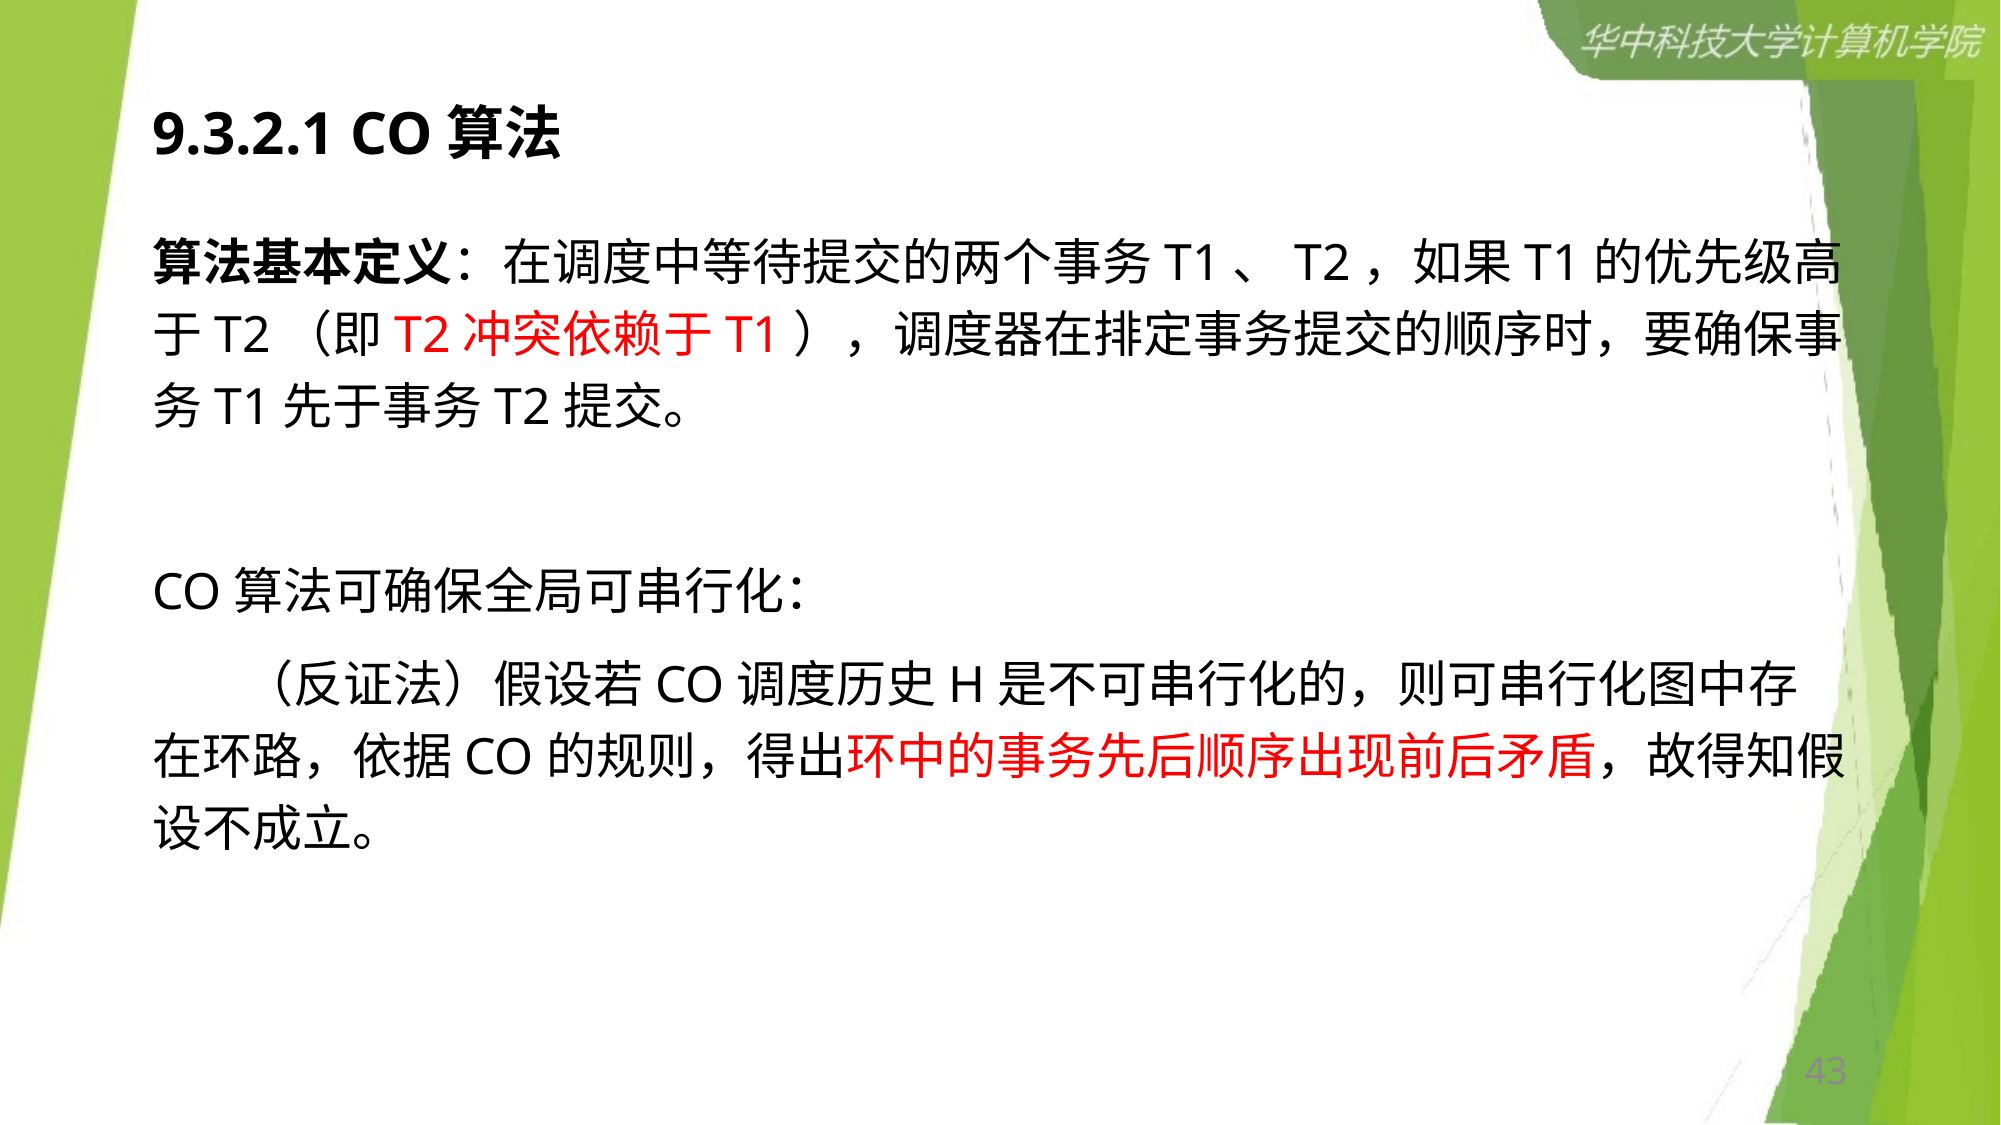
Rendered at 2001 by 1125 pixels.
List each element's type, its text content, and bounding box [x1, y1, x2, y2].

slide_number 43 [1412, 1042, 1863, 1103]
title 9.3.2.1 CO算法 [137, 59, 1863, 210]
picture [0, 0, 2001, 1125]
list 算法基本定义：在调度中等待提交的两个事务T1、T2，如果T1的优先级高于T2（即T2冲突依赖于T1），调度器在排定事务提交的顺序时，要确保事务T1先于事务T2提交。 CO算法可确保全局可串行化： （反证法）假设若CO调度历史H是不可串行化的，则可串行化图中存在环路，依据CO的规则，得出环中的事务先后顺序出现前后矛盾，故得知假设不成立。 [137, 210, 1863, 925]
